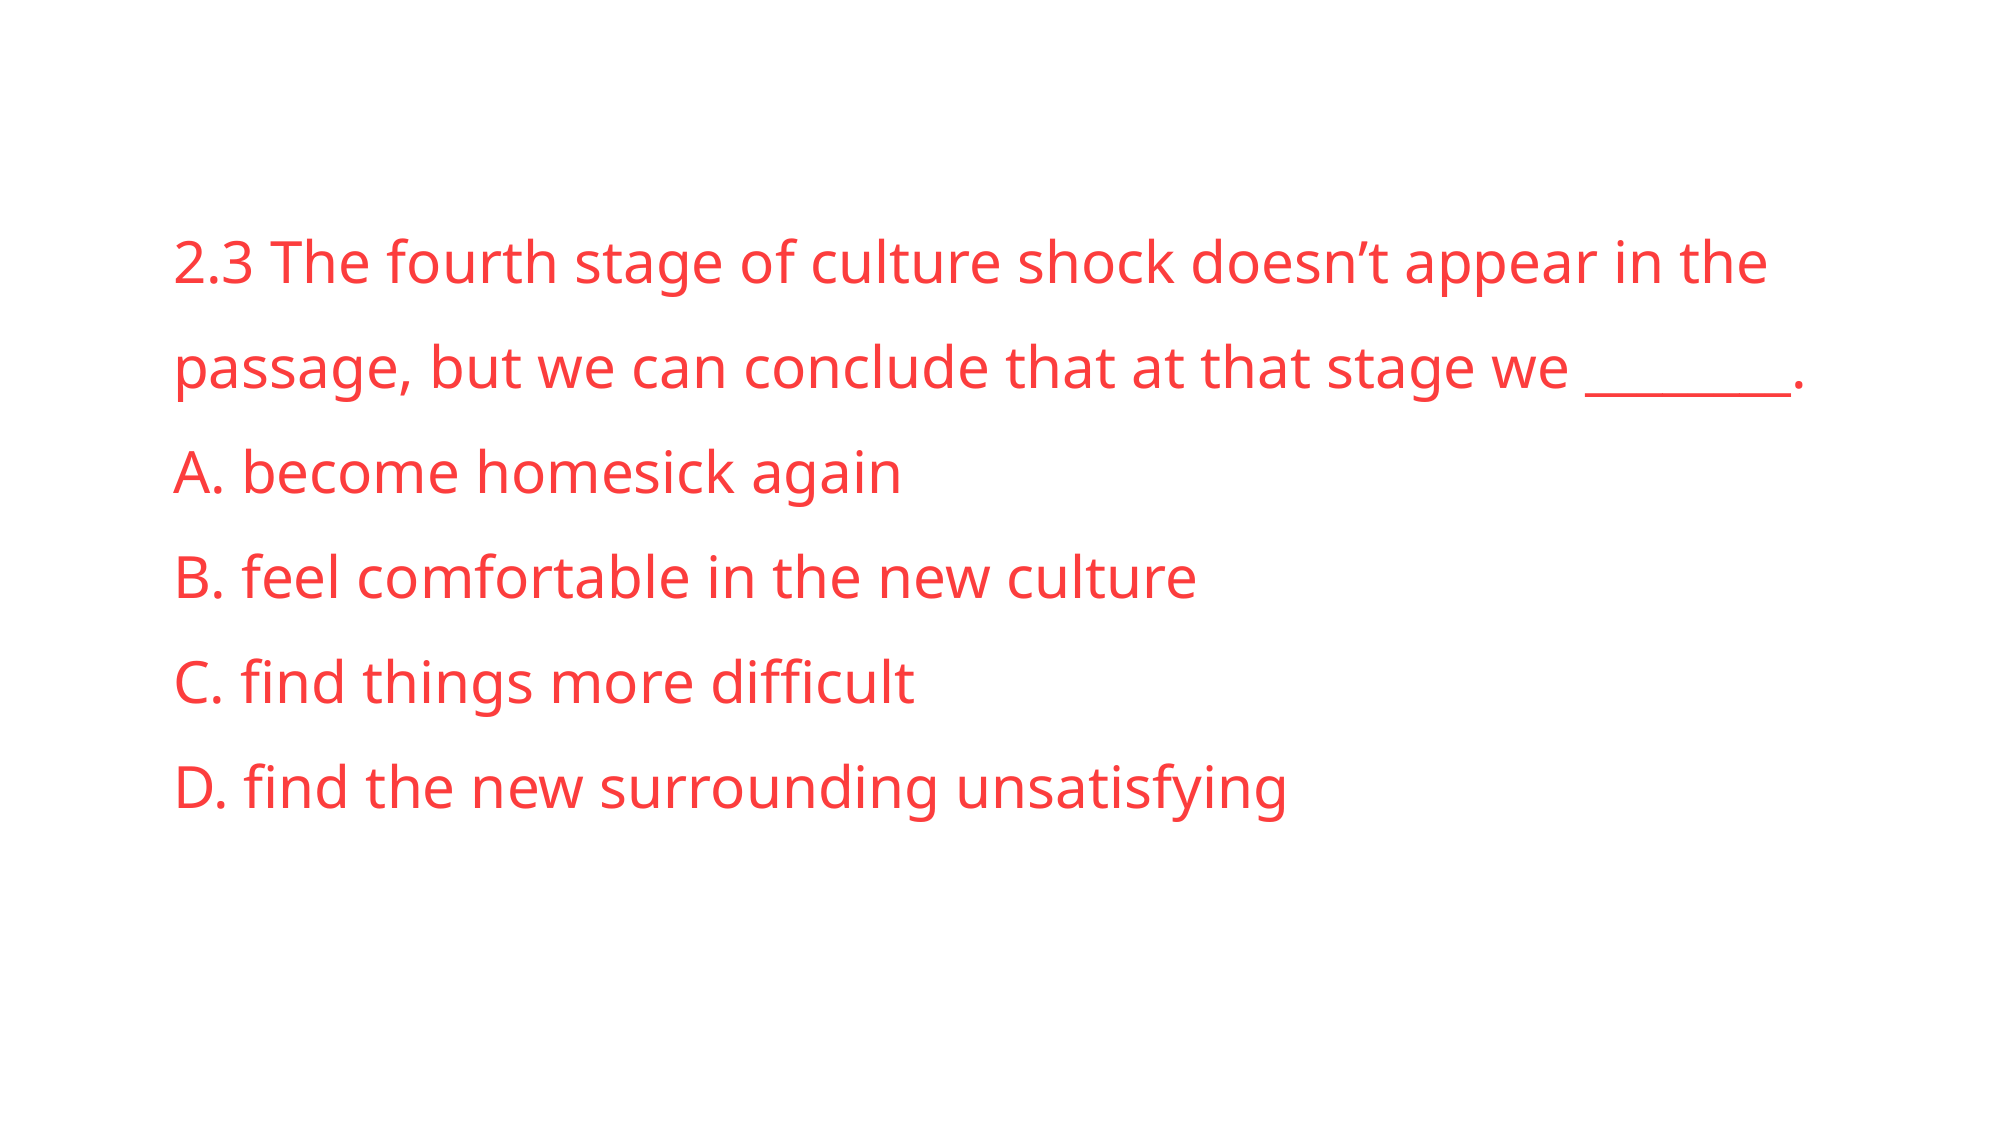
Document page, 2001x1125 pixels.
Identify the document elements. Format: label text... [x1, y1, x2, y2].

title 2.3 The fourth stage of culture shock doesn’t appear in the passage, but we can conclude that at that stage we ________. A. become homesick again B. feel comfortable in the new culture C. find things more difficult D. find the new surrounding unsatisfying [158, 369, 1855, 828]
